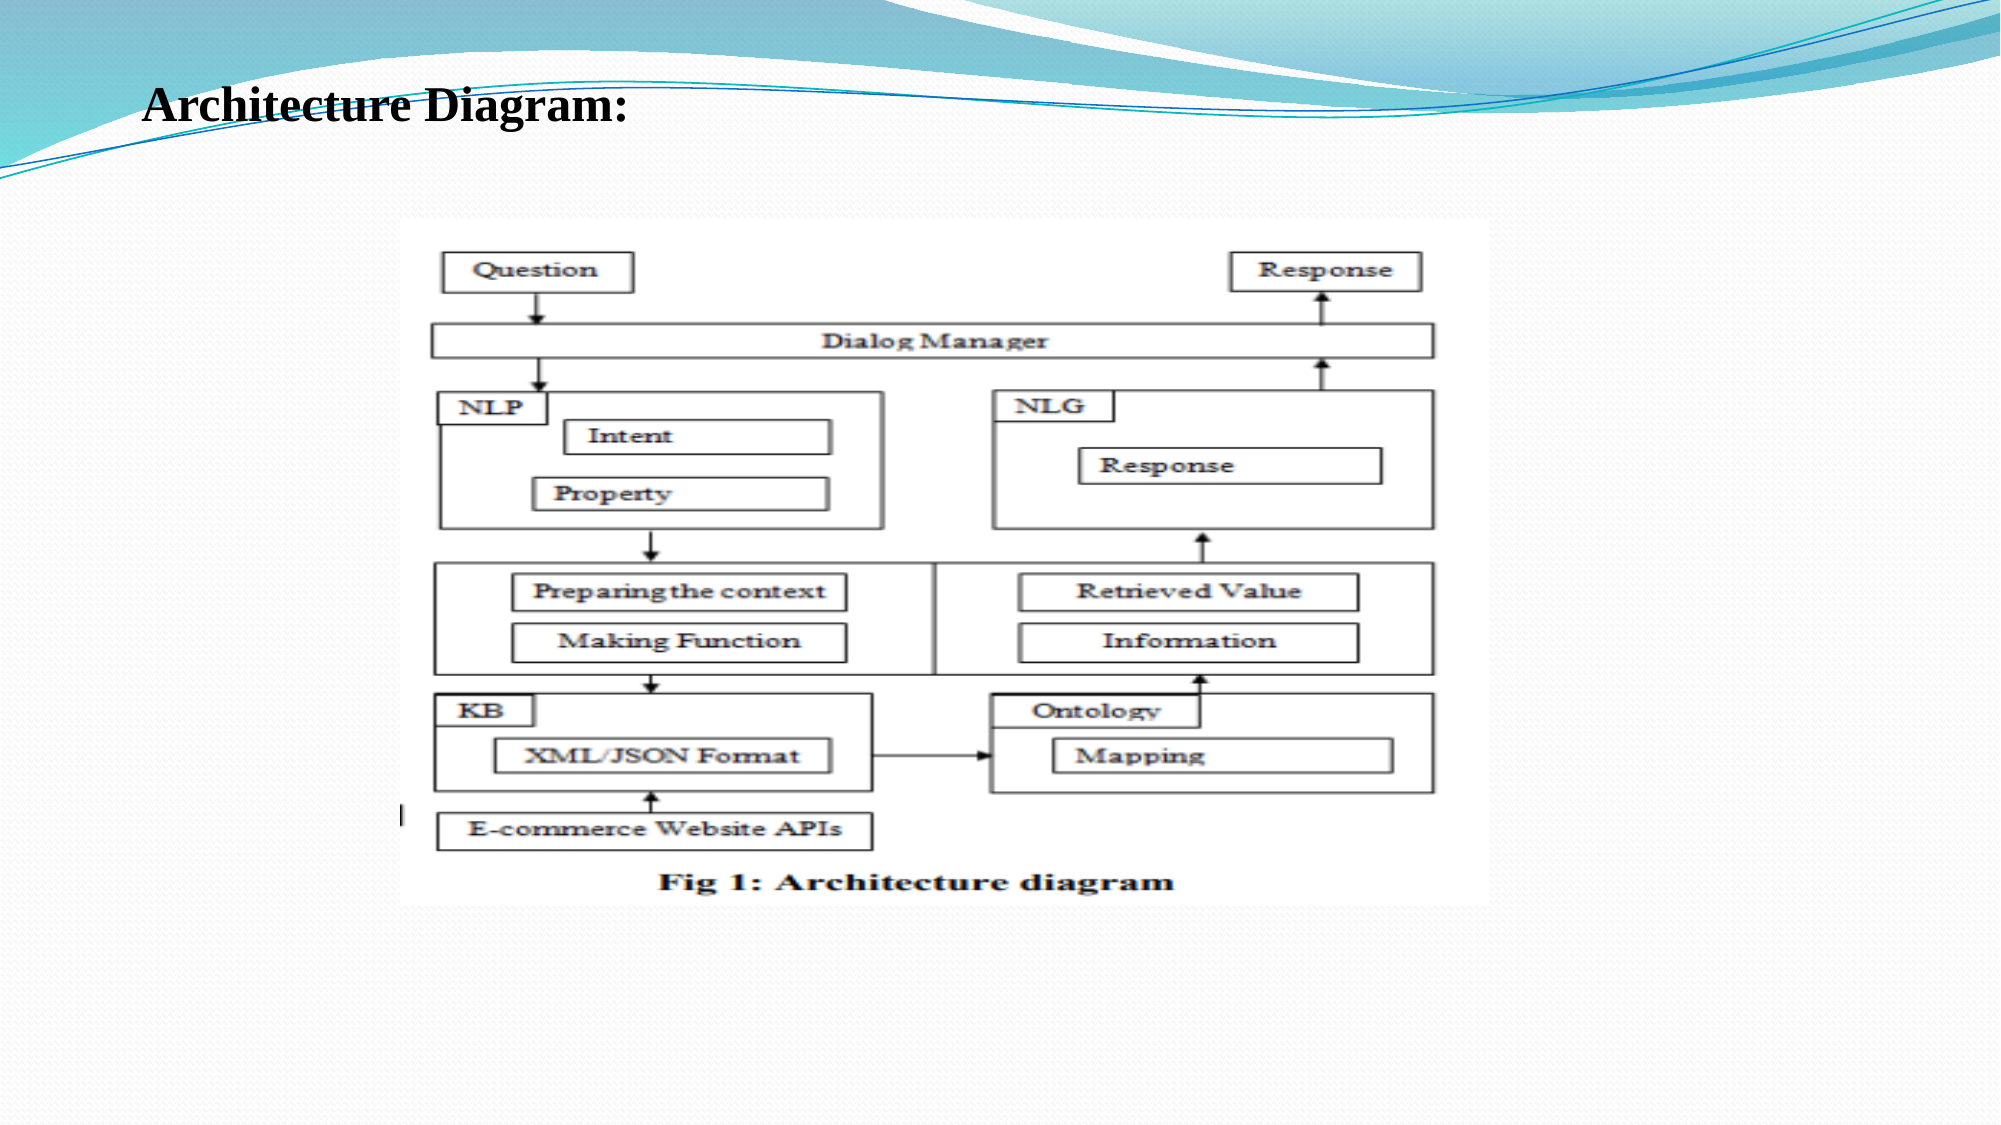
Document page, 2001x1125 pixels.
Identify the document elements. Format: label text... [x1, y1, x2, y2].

picture [400, 219, 1490, 906]
text_box Architecture Diagram: [126, 64, 1916, 229]
